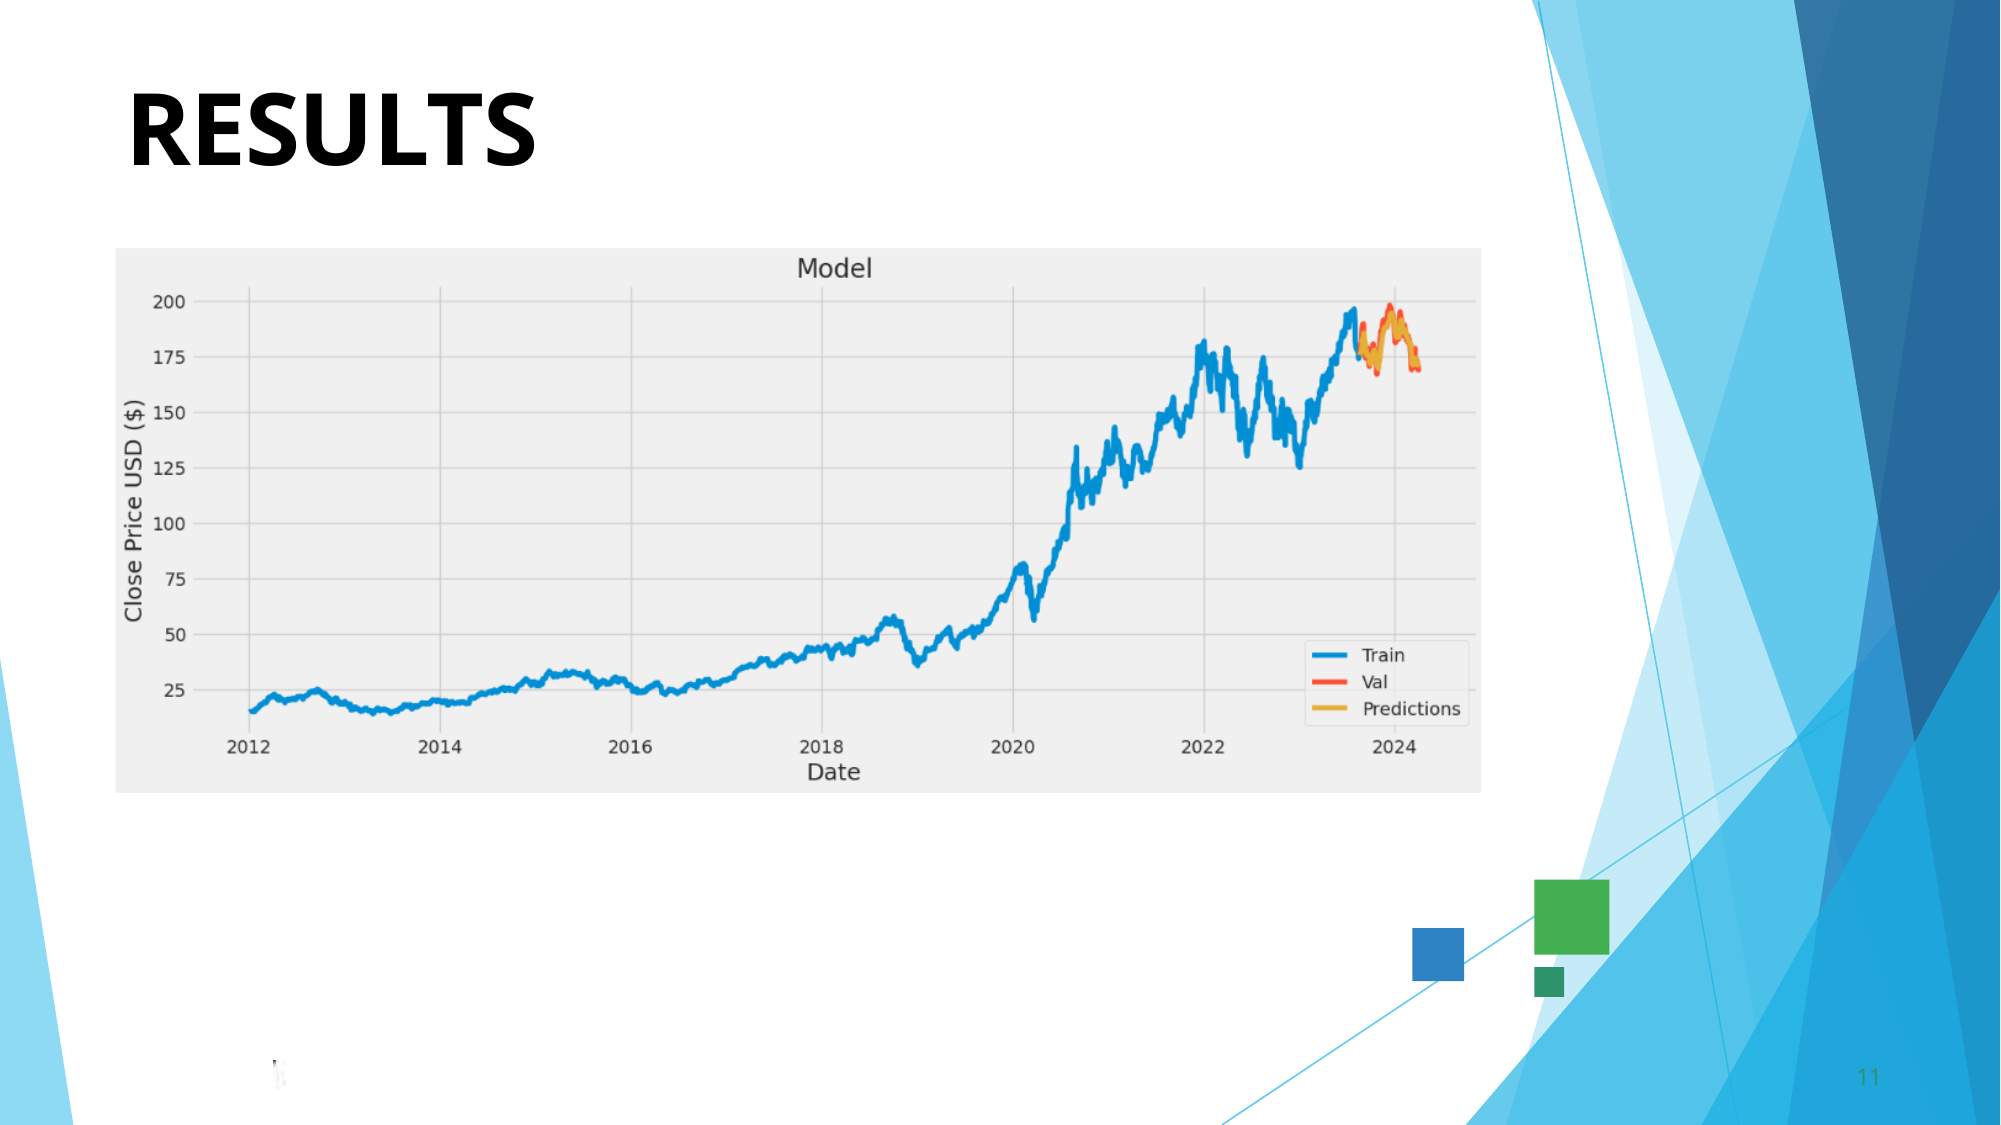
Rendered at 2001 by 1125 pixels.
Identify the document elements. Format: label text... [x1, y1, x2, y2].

slide_number 11 [1849, 1061, 1890, 1125]
text_box [1534, 967, 1565, 997]
picture [112, 247, 1481, 798]
text_box [1534, 879, 1610, 955]
title RESULTS [91, 63, 1694, 254]
text_box [1412, 928, 1465, 982]
picture [273, 1060, 287, 1091]
